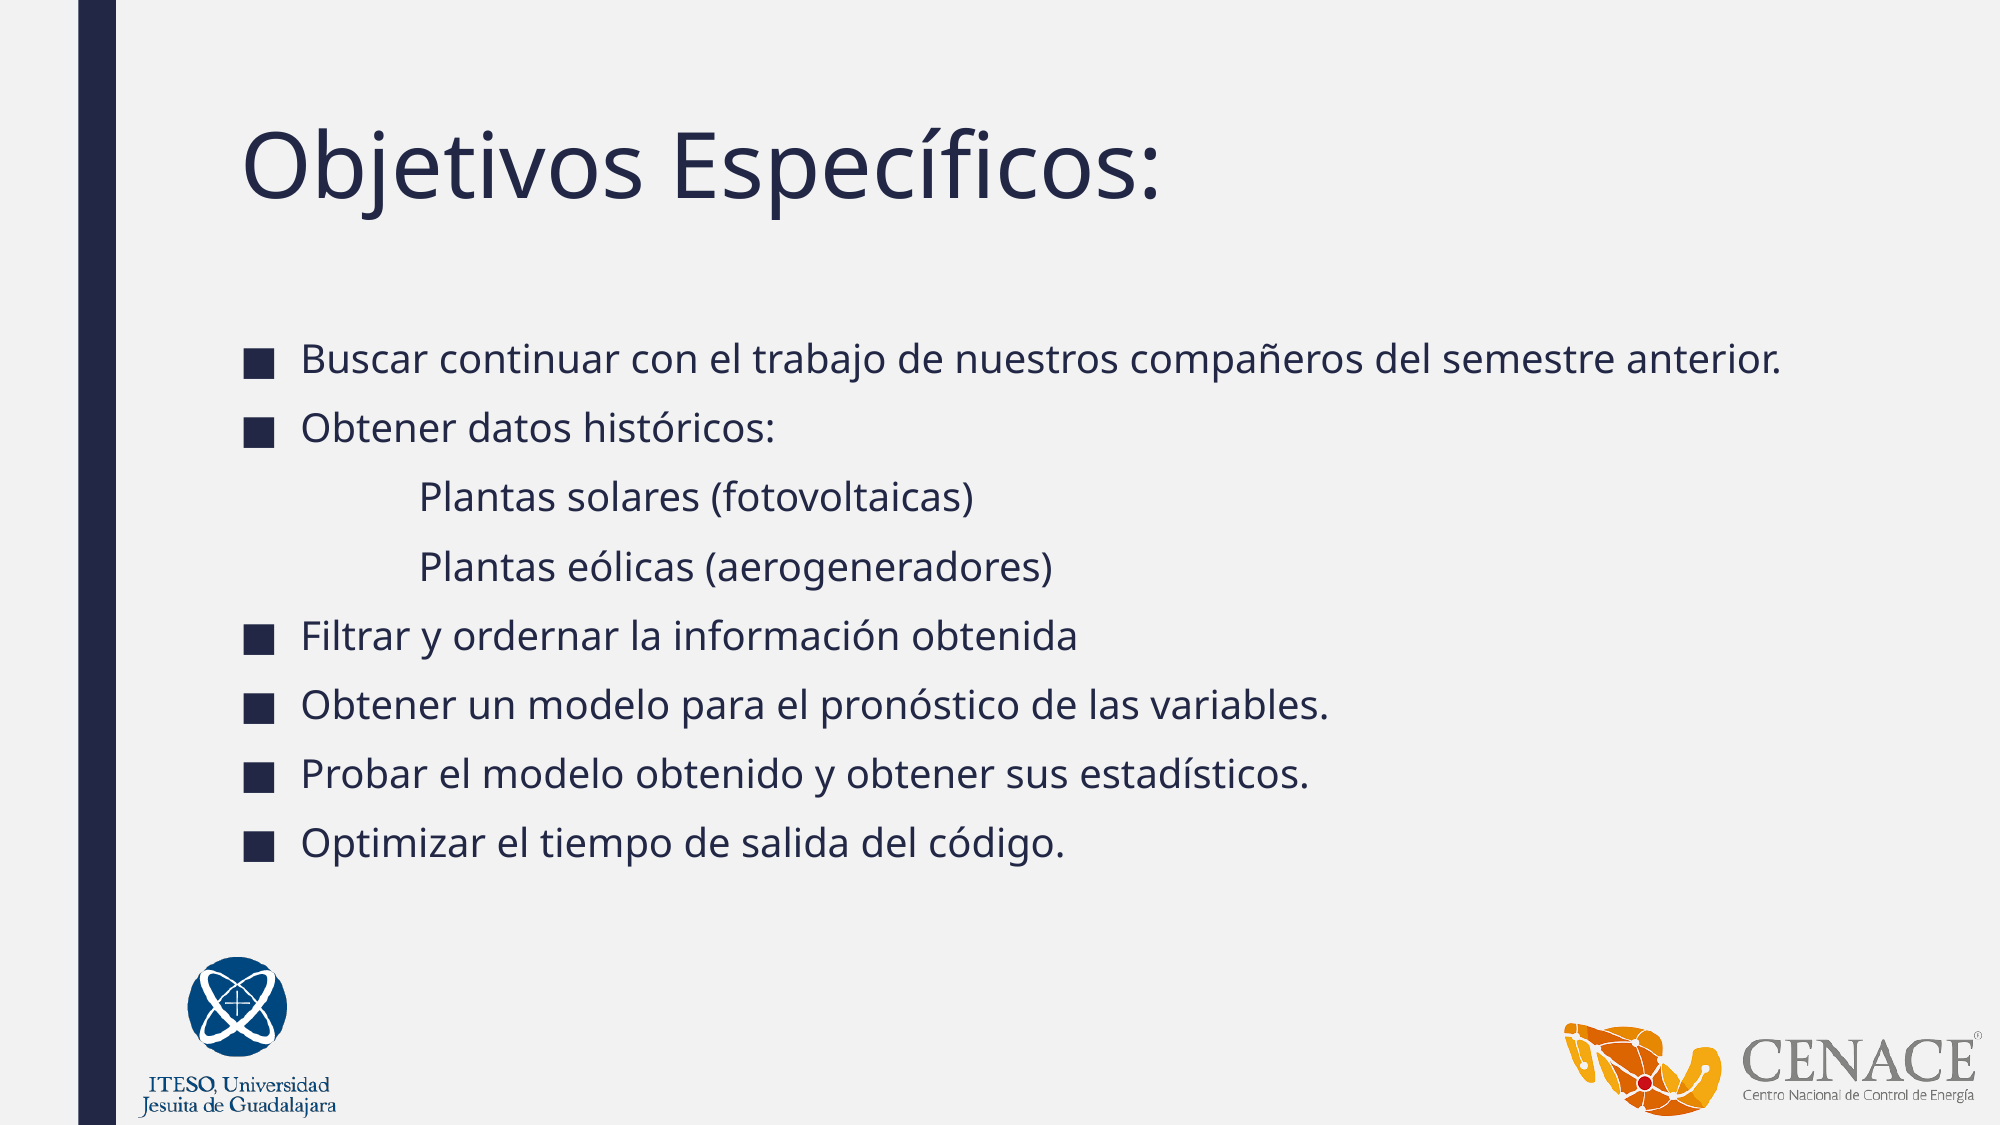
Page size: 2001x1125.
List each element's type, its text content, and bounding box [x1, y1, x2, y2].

list Buscar continuar con el trabajo de nuestros compañeros del semestre anterior. Obtener datos históricos: Plantas solares (fotovoltaicas) Plantas eólicas (aerogeneradores) Filtrar y ordernar la información obtenida Obtener un modelo para el pronóstico de las variables. Probar el modelo obtenido y obtener sus estadísticos. Optimizar el tiempo de salida del código. [225, 330, 1800, 925]
picture [1563, 1022, 1987, 1117]
title Objetivos Específicos: [225, 112, 1800, 330]
picture [137, 957, 336, 1118]
